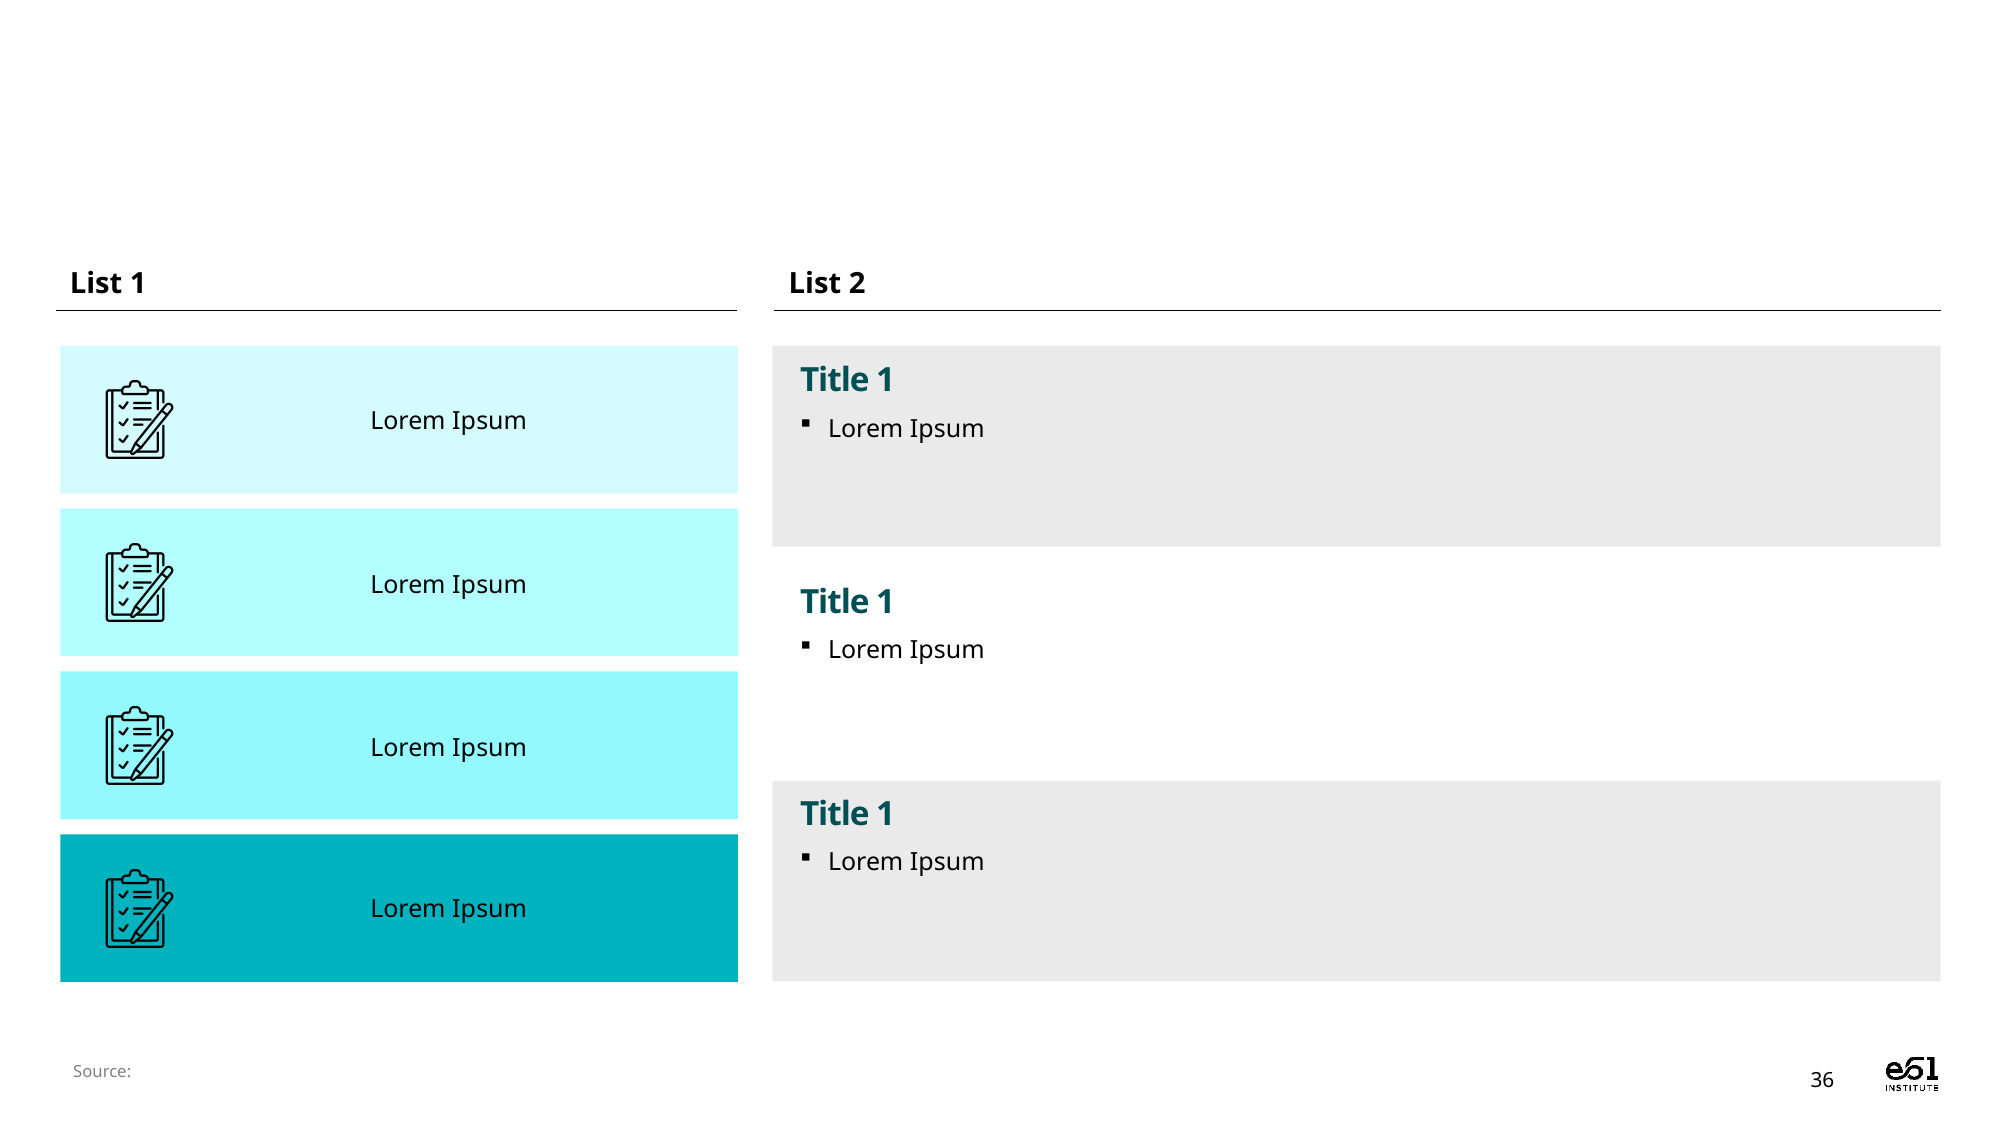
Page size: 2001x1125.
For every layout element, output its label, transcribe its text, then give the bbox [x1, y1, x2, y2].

text_box Lorem Ipsum [193, 707, 705, 785]
text_box [60, 508, 738, 657]
text_box Title 1 [785, 572, 1926, 626]
text_box [60, 834, 738, 982]
slide_number 36 [1795, 1050, 1888, 1095]
picture [100, 868, 180, 948]
text_box Title 1 [785, 784, 1926, 838]
text_box [772, 780, 1941, 982]
text_box [60, 345, 738, 494]
text_box [772, 547, 1941, 780]
text_box Lorem Ipsum [785, 404, 1926, 533]
text_box List 2 [773, 258, 1941, 306]
footer Source: [58, 1050, 671, 1095]
picture [100, 543, 180, 622]
picture [100, 706, 180, 785]
text_box Lorem Ipsum [785, 838, 1926, 966]
picture [1883, 1048, 1941, 1096]
text_box [60, 671, 738, 820]
picture [100, 380, 180, 459]
text_box [772, 345, 1941, 547]
text_box Lorem Ipsum [193, 869, 705, 946]
text_box List 1 [55, 258, 736, 306]
text_box Lorem Ipsum [193, 544, 705, 622]
text_box Title 1 [785, 350, 1926, 404]
text_box Lorem Ipsum [785, 626, 1926, 755]
text_box Lorem Ipsum [193, 380, 705, 458]
